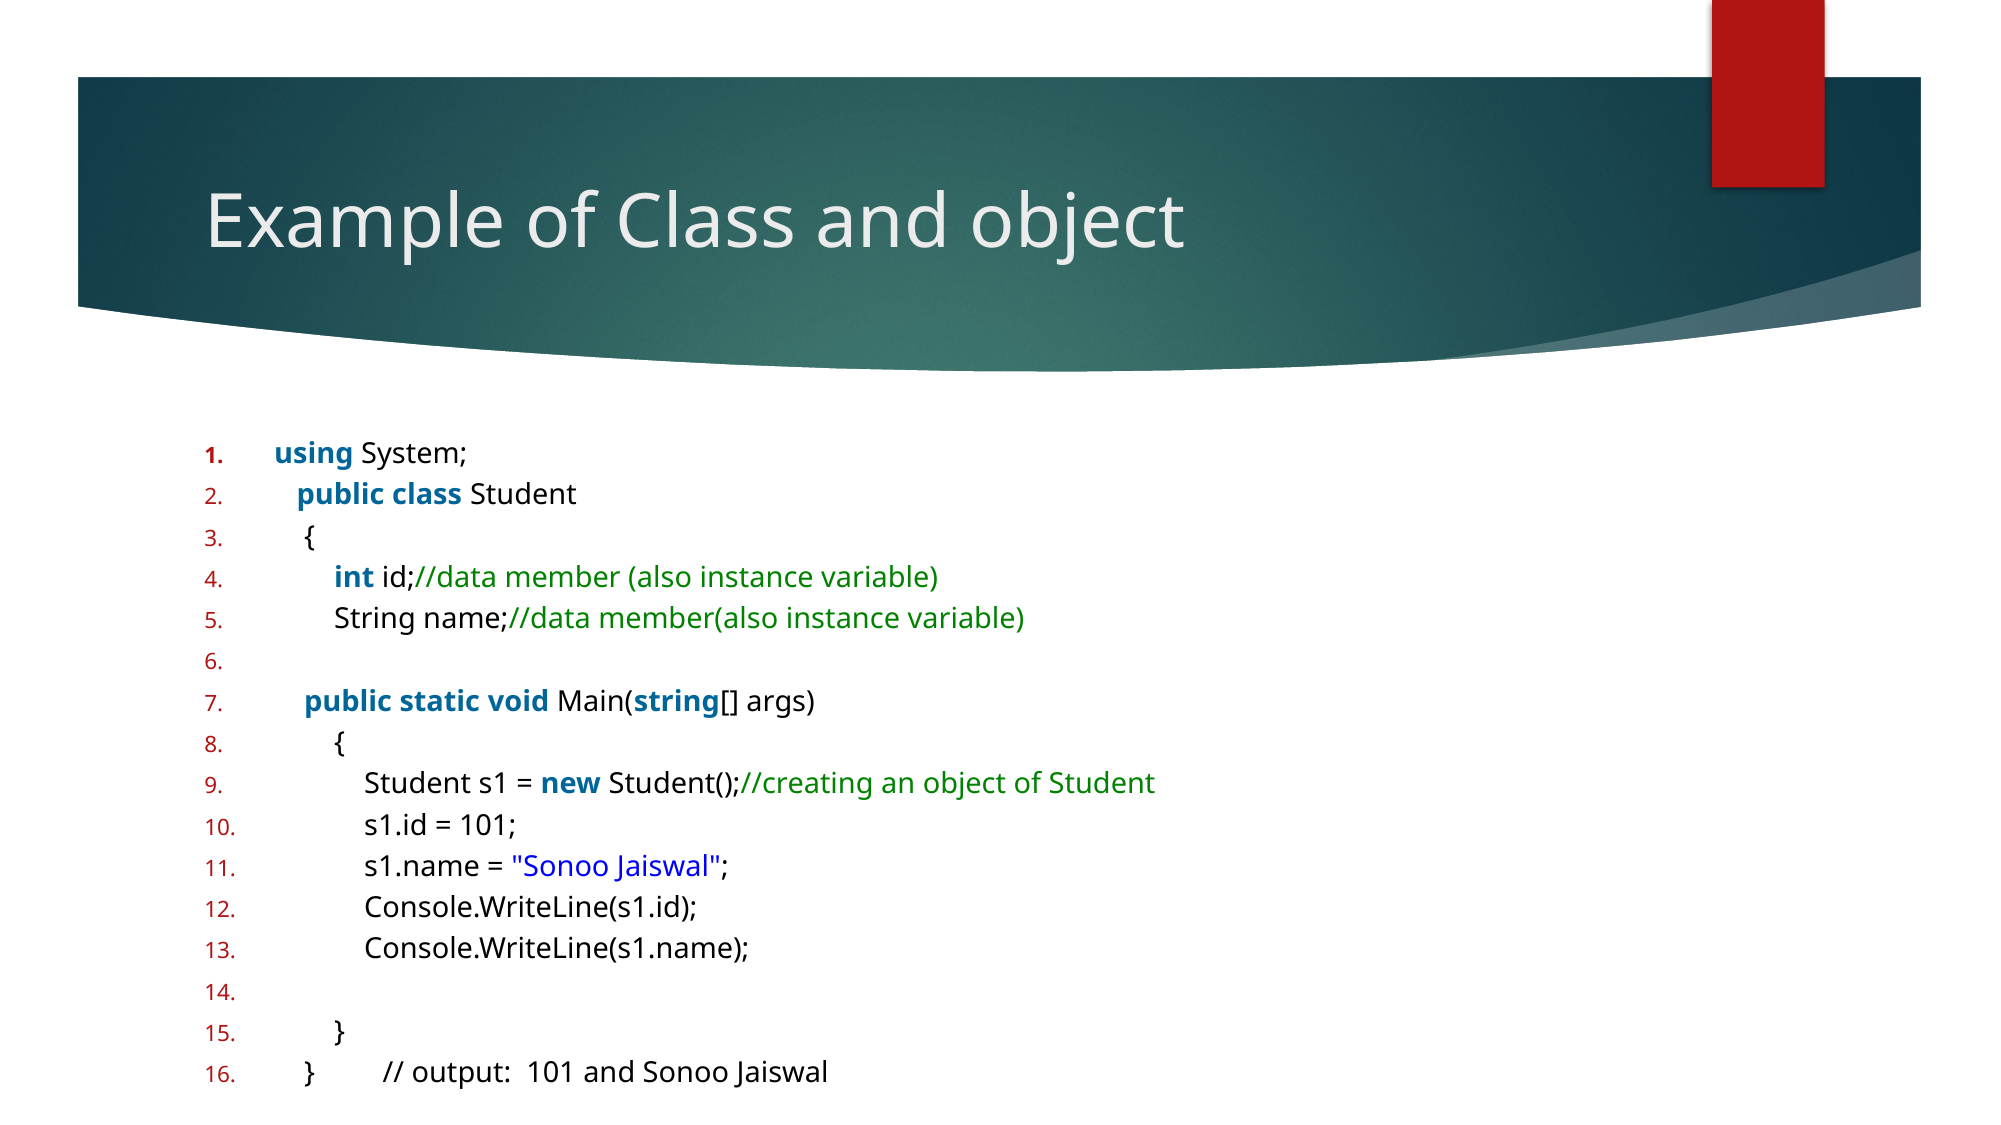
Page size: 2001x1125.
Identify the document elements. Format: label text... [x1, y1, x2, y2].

list using System; public class Student { int id;//data member (also instance variable) String name;//data member(also instance variable) public static void Main(string[] args) { Student s1 = new Student();//creating an object of Student s1.id = 101; s1.name = "Sonoo Jaiswal"; Console.WriteLine(s1.id); Console.WriteLine(s1.name); } } // output: 101 and Sonoo Jaiswal [189, 427, 1638, 1111]
title Example of Class and object [189, 159, 1638, 276]
